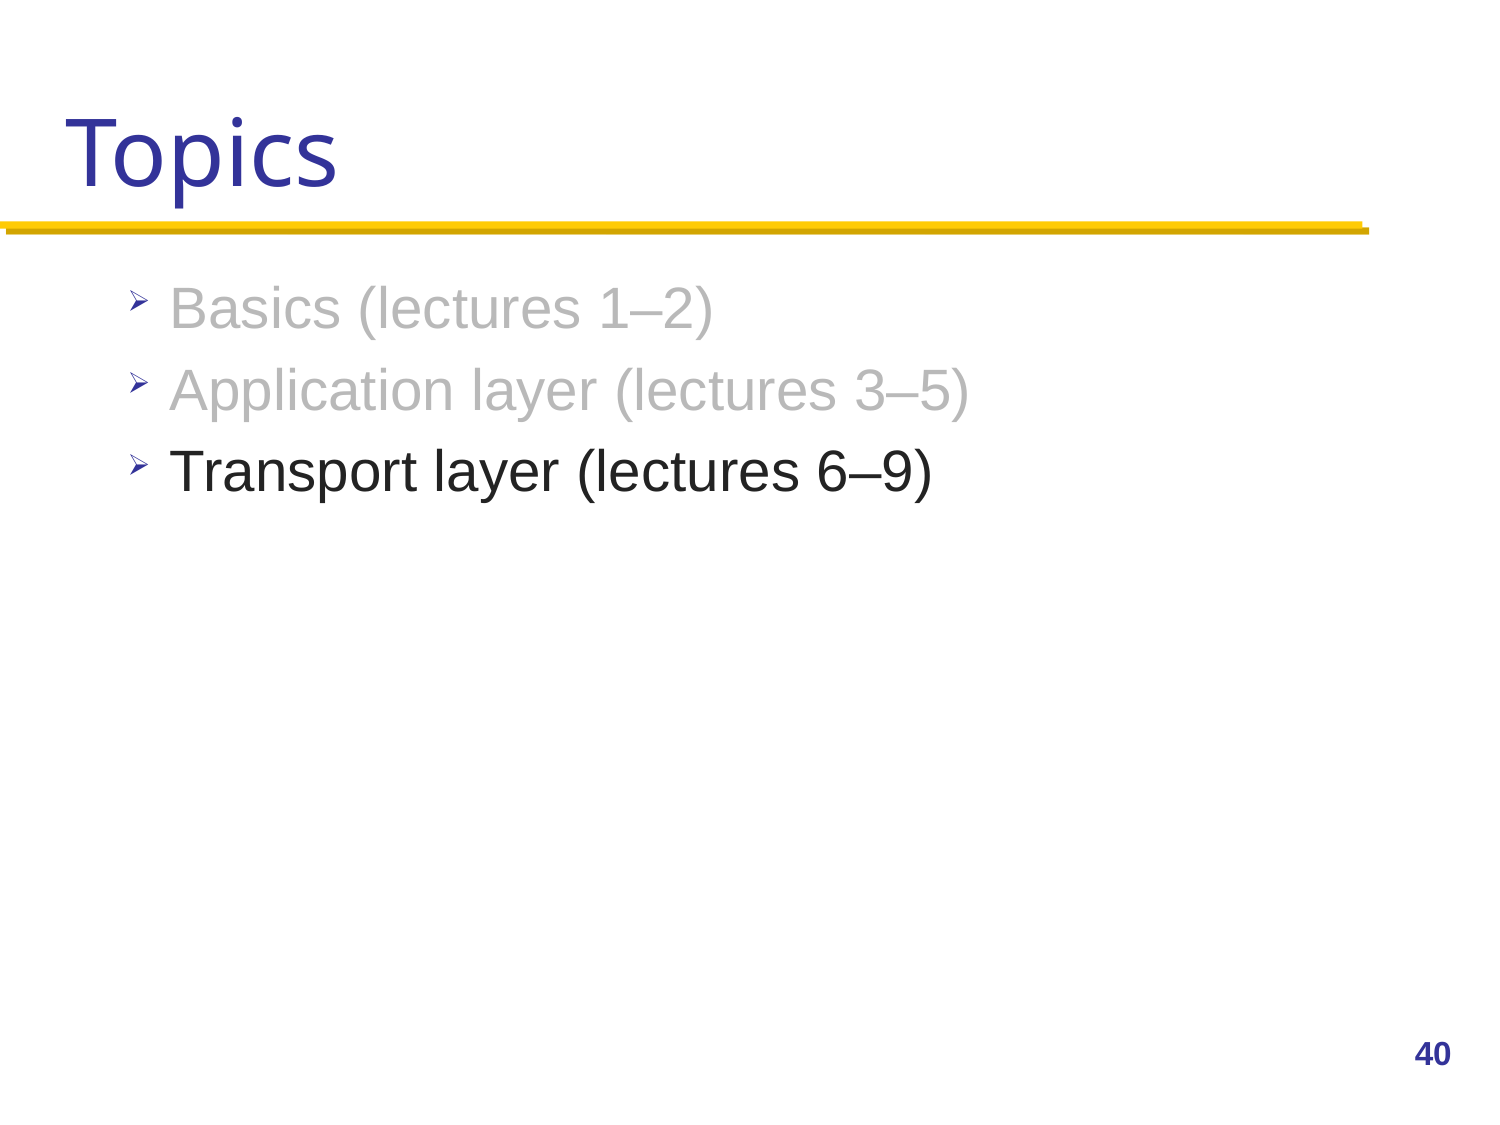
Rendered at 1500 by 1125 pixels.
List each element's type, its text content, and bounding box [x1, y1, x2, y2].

slide_number 40 [1400, 1025, 1500, 1100]
list Basics (lectures 1–2) Application layer (lectures 3–5) Transport layer (lectures 6–9) [112, 262, 1413, 988]
title Topics [49, 24, 1451, 213]
